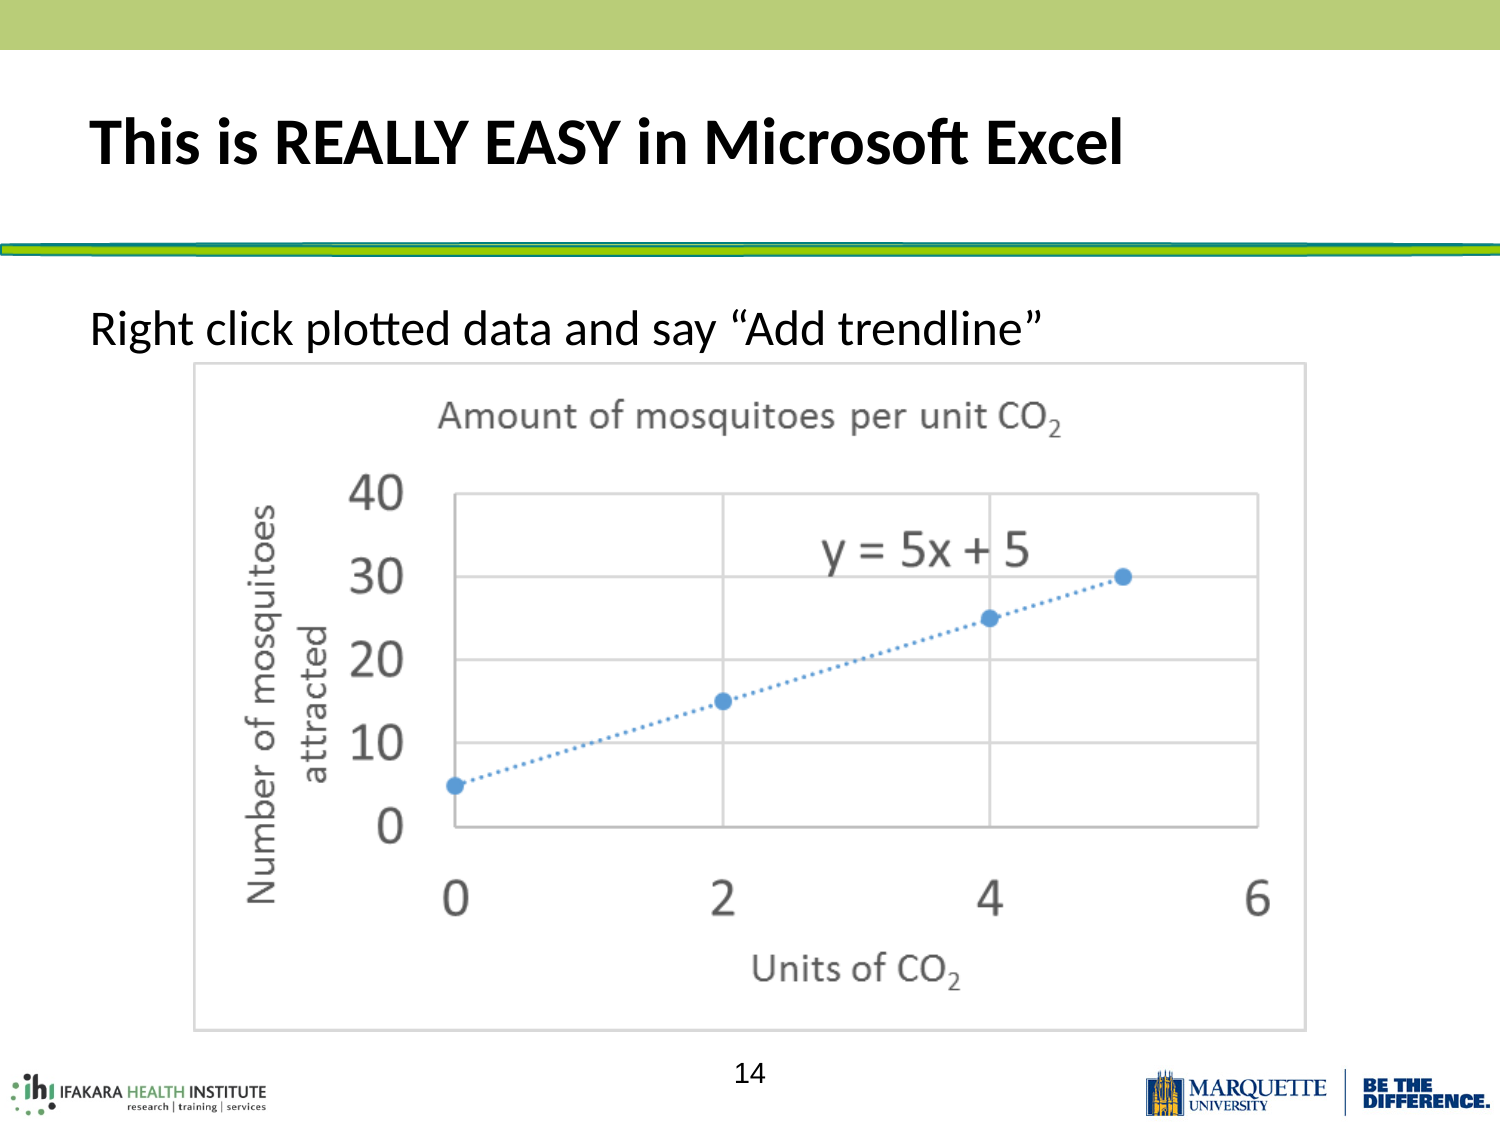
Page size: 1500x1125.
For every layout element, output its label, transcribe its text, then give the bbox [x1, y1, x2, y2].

list Right click plotted data and say “Add trendline” [75, 287, 1423, 1003]
picture [0, 1063, 278, 1125]
picture [1146, 1065, 1494, 1122]
picture [193, 362, 1307, 1032]
picture [0, 242, 1500, 257]
title This is REALLY EASY in Microsoft Excel [75, 45, 1423, 231]
slide_number 14 [576, 1042, 924, 1101]
